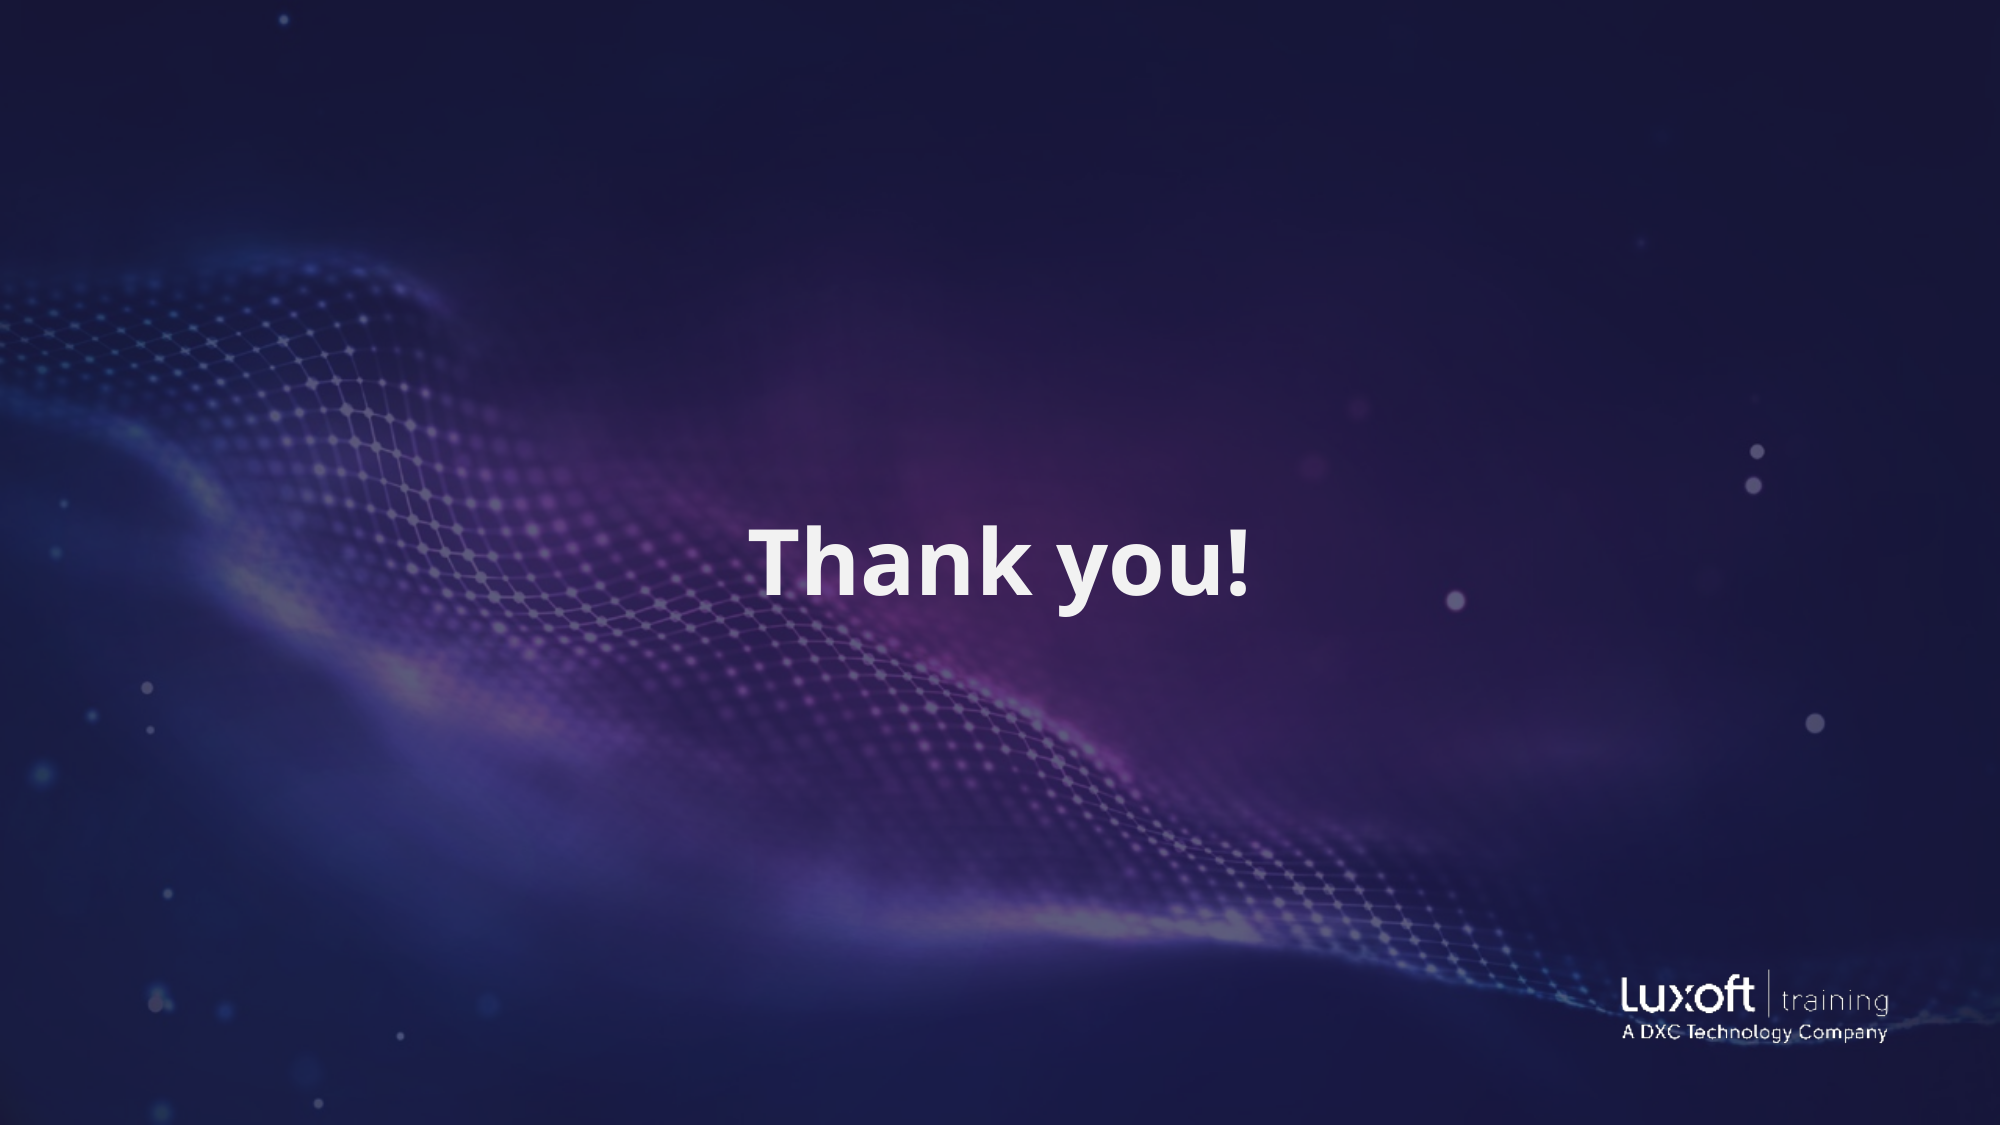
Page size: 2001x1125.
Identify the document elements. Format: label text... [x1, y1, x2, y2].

picture [1596, 927, 1914, 1086]
title Thank you! [125, 502, 1875, 623]
